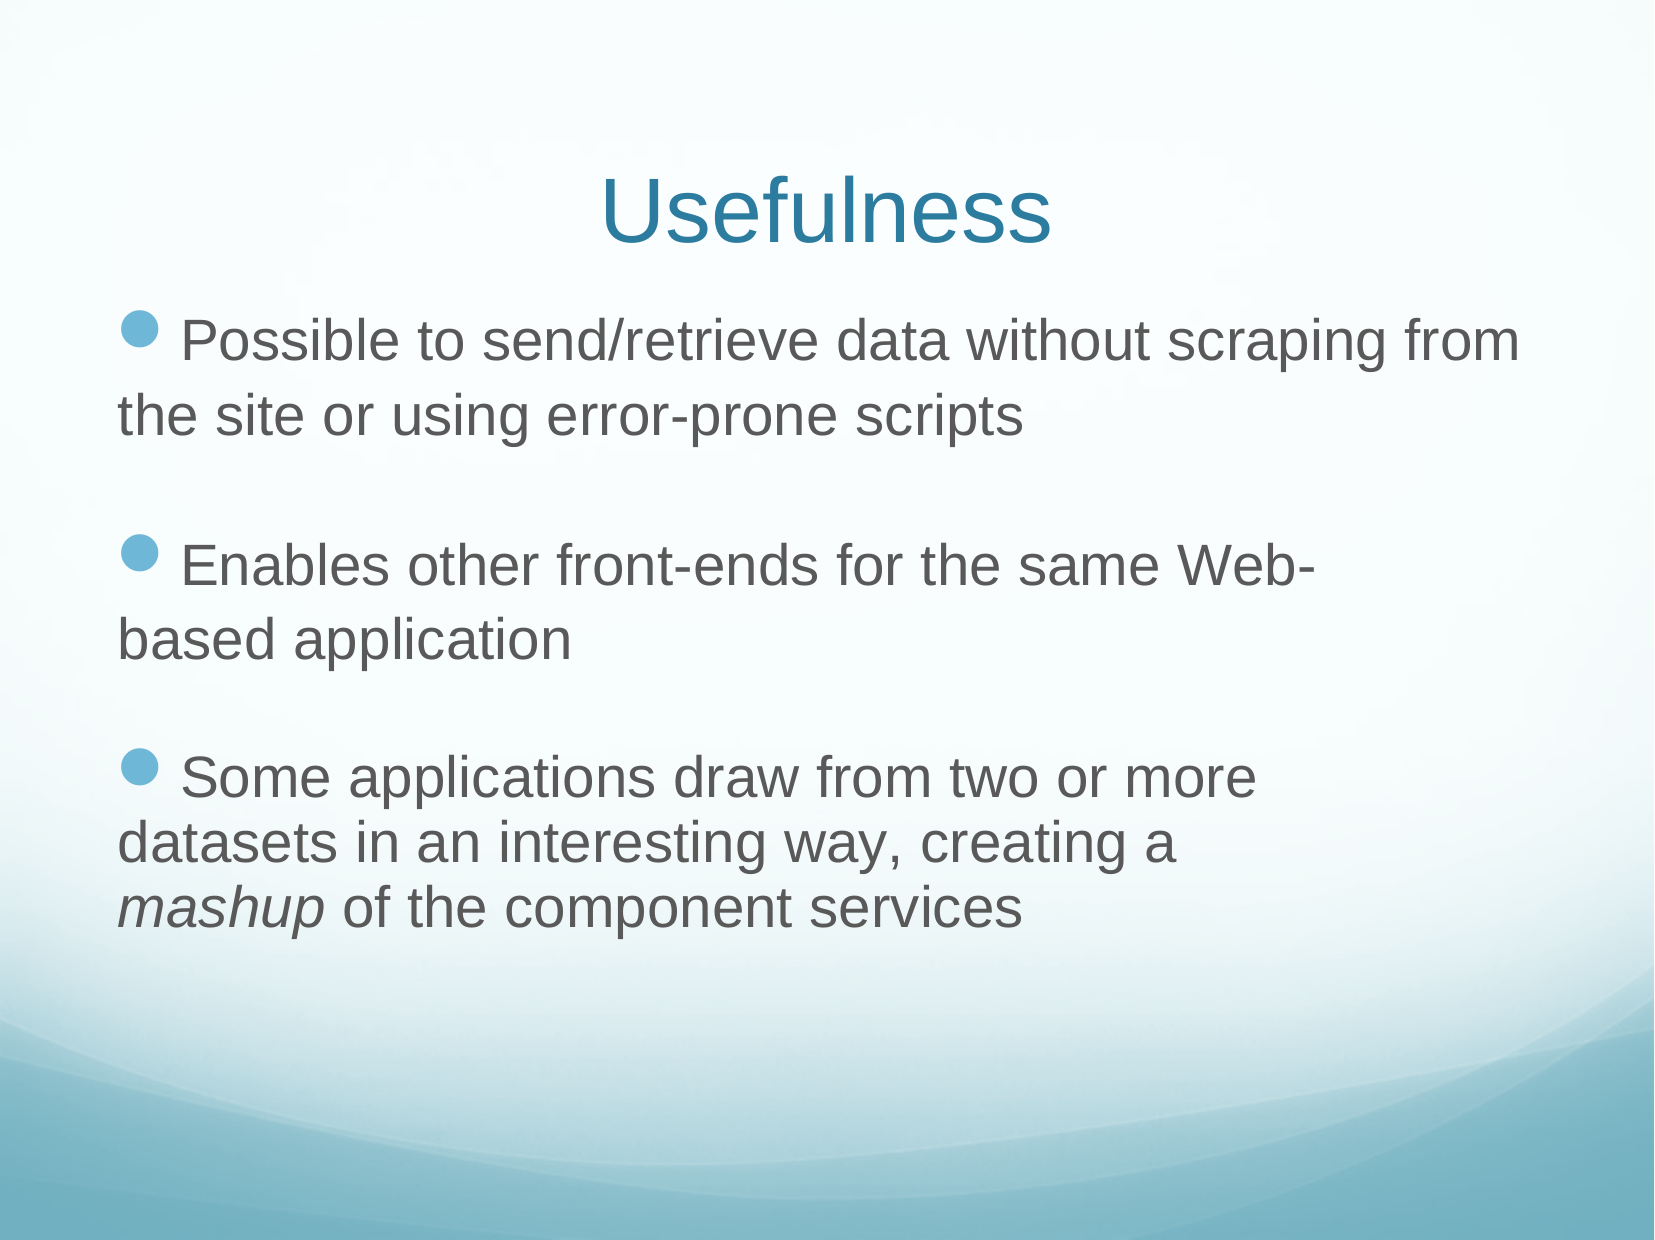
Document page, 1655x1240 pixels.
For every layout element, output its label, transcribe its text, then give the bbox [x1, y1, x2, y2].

list Possible to send/retrieve data without scraping from the site or using error-prone scripts Enables other front-ends for the same Web- based application Some applications draw from two or more datasets in an interesting way, creating a mashup of the component services [99, 289, 1555, 1075]
title Usefulness [99, 19, 1555, 262]
